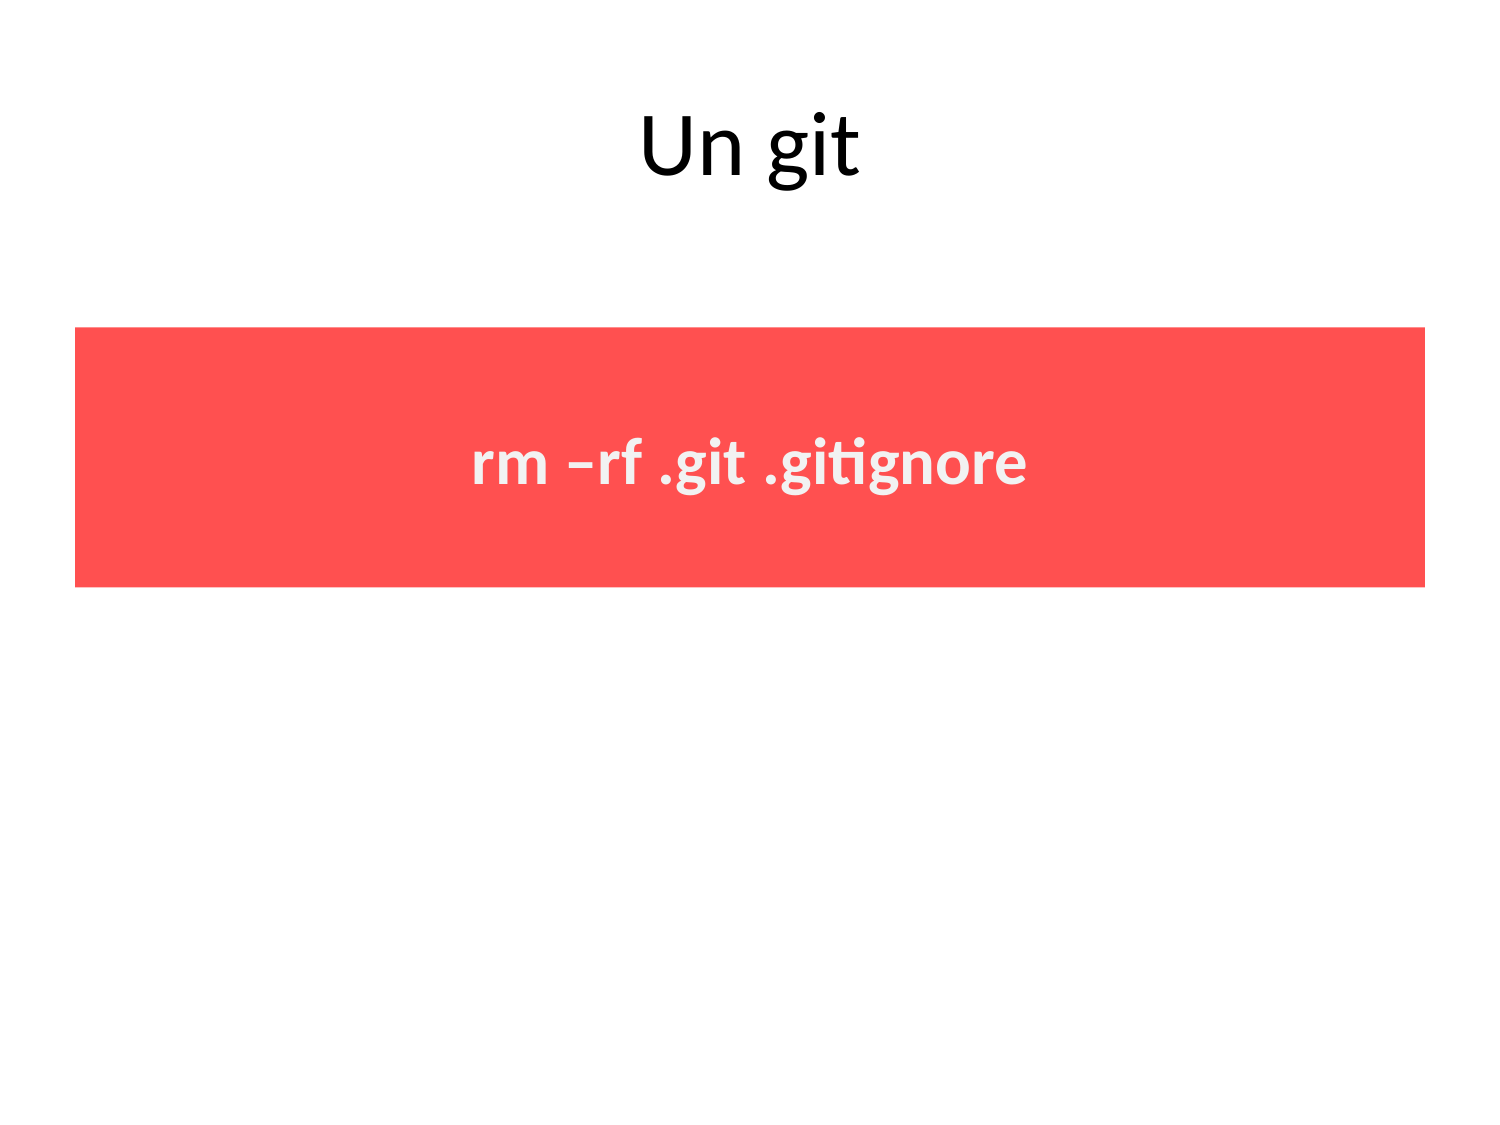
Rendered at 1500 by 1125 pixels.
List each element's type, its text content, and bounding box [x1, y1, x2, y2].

title Un git [75, 45, 1425, 233]
list rm –rf .git .gitignore [75, 327, 1425, 588]
